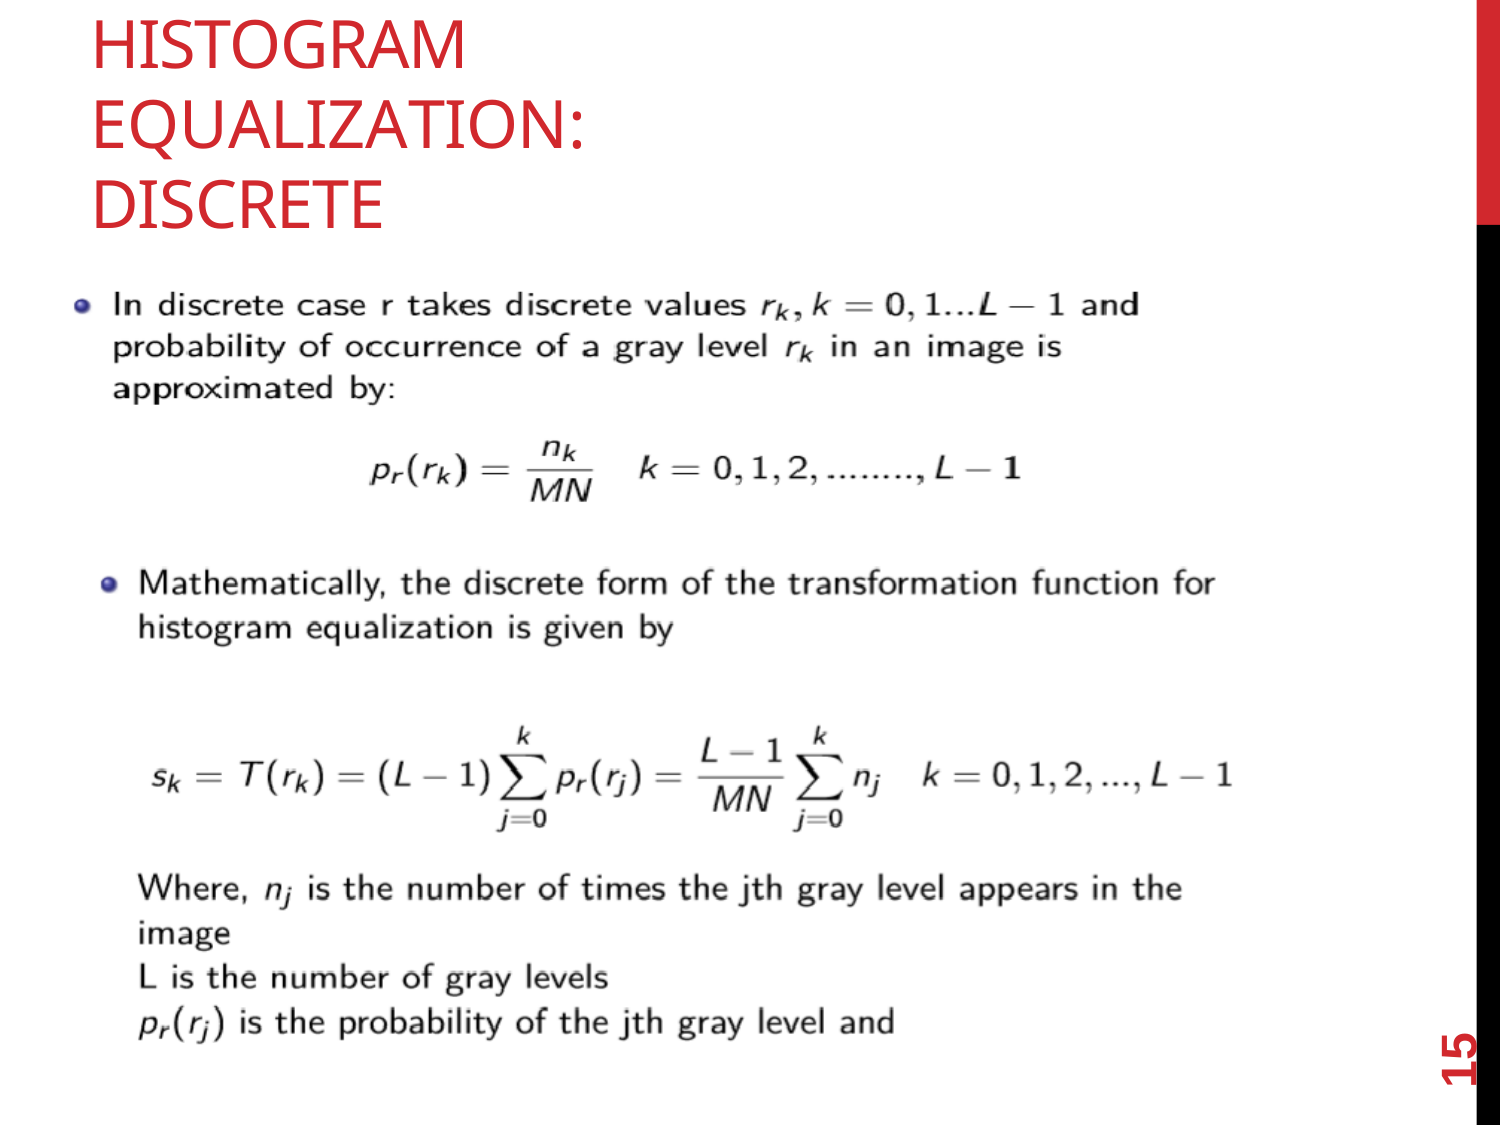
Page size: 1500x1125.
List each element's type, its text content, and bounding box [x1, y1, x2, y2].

picture [64, 266, 1256, 1065]
text_box 15 [1429, 1030, 1490, 1091]
title HISTOGRAM EQUALIZATION: DISCRETE [87, 0, 660, 243]
